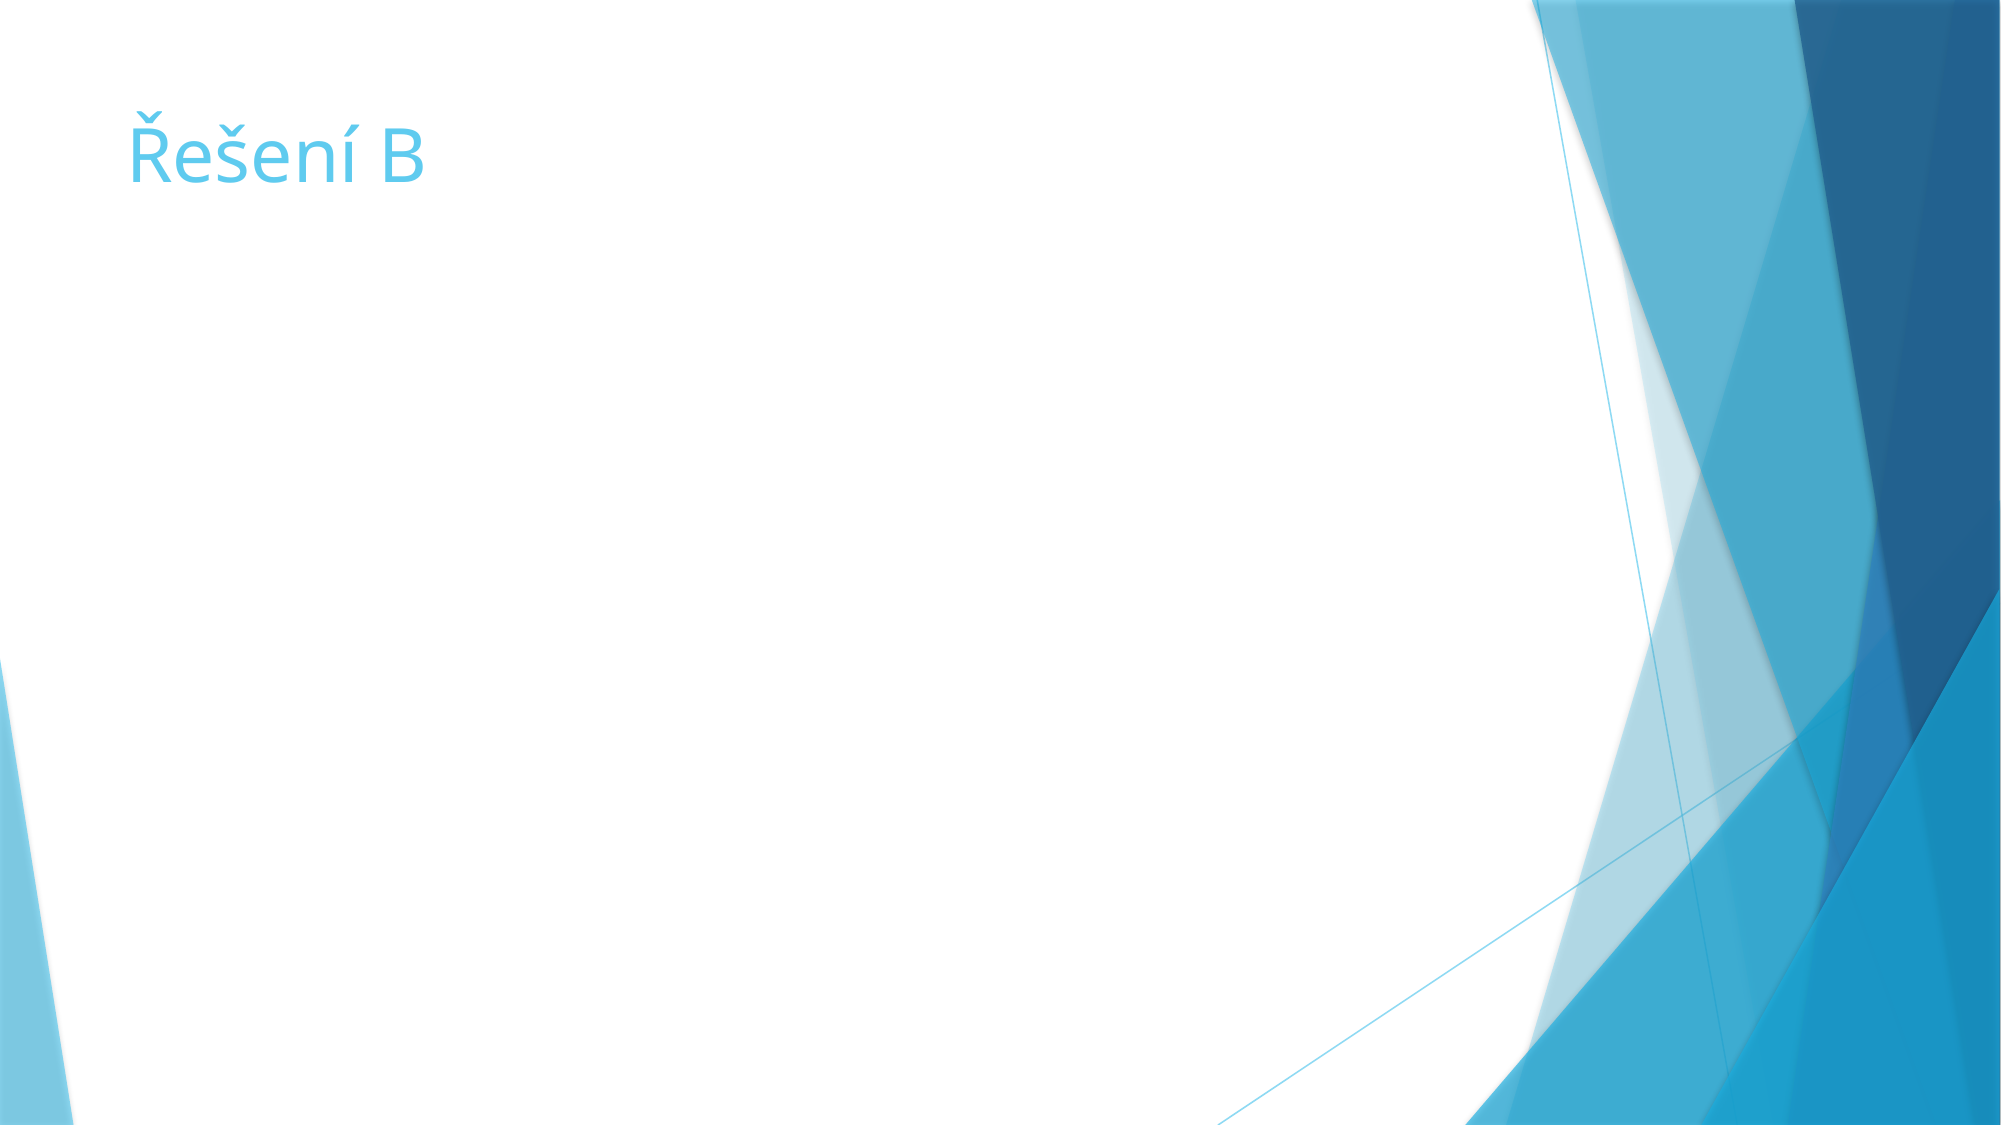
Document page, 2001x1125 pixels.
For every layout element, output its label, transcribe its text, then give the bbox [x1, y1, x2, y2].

title Řešení B [111, 99, 1522, 317]
